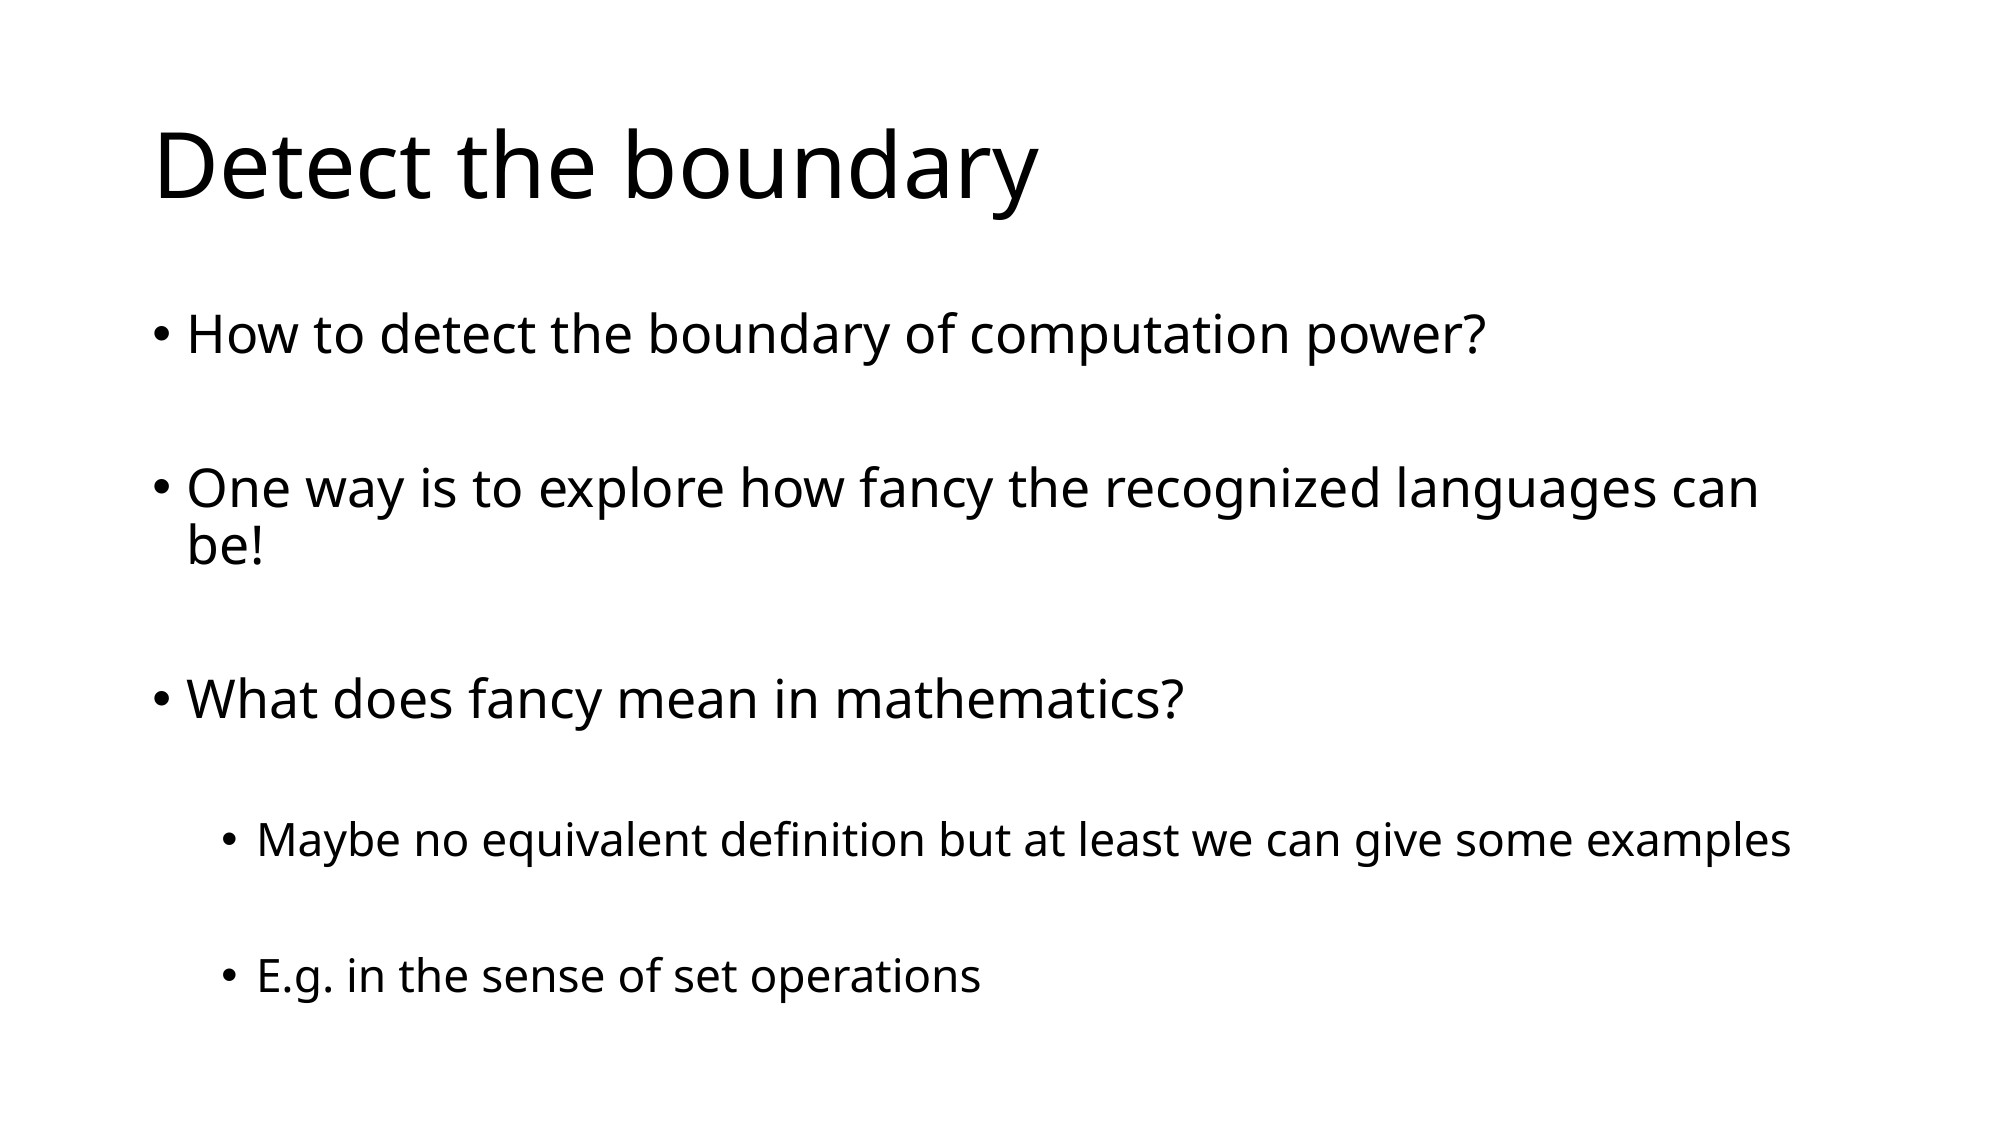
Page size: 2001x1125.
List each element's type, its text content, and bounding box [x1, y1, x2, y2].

list How to detect the boundary of computation power? One way is to explore how fancy the recognized languages can be! What does fancy mean in mathematics? Maybe no equivalent definition but at least we can give some examples E.g. in the sense of set operations [137, 299, 1863, 1014]
title Detect the boundary [137, 59, 1863, 278]
